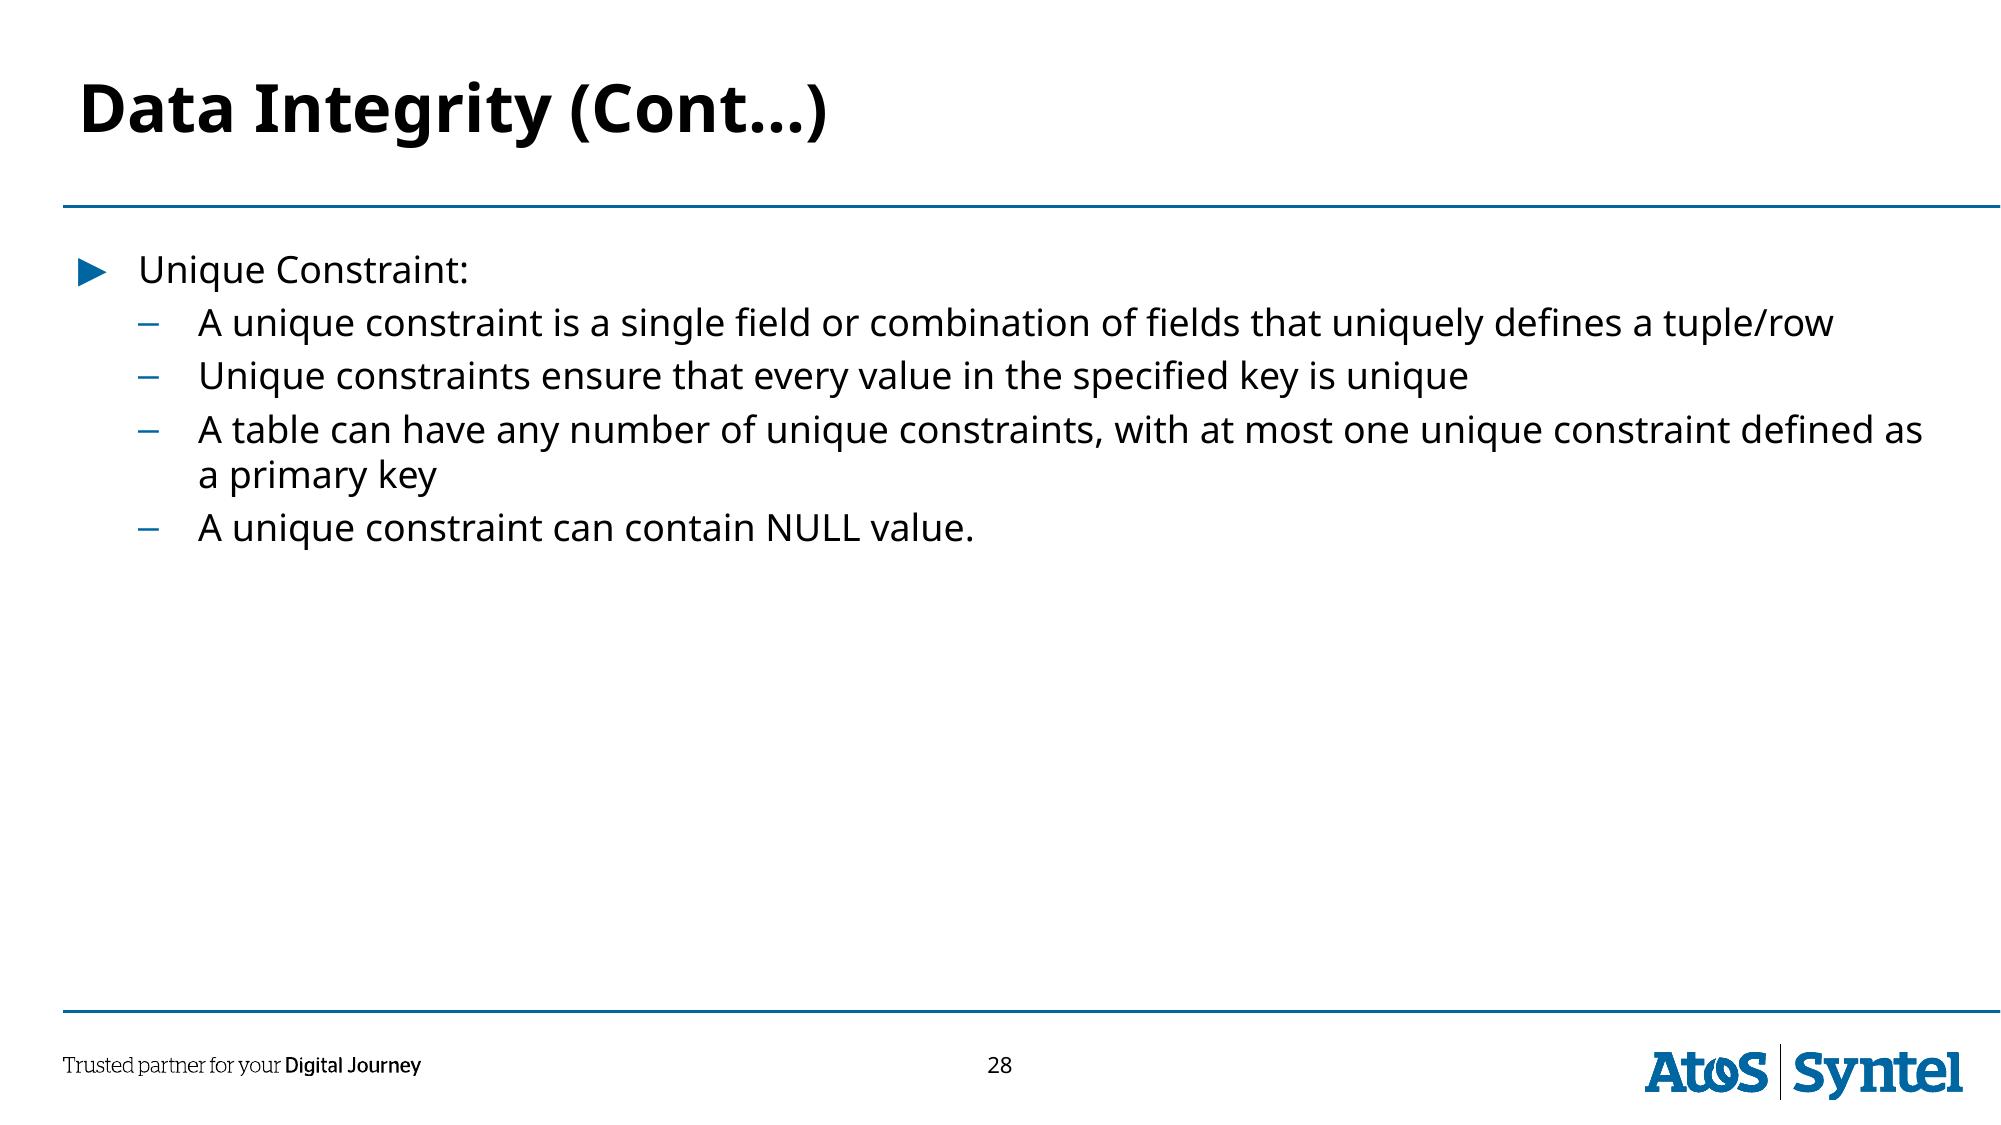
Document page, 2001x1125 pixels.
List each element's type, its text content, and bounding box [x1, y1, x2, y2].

list Unique Constraint: A unique constraint is a single field or combination of fields that uniquely defines a tuple/row Unique constraints ensure that every value in the specified key is unique A table can have any number of unique constraints, with at most one unique constraint defined as a primary key A unique constraint can contain NULL value. [63, 238, 1962, 983]
title Data Integrity (Cont…) [63, 26, 1961, 185]
